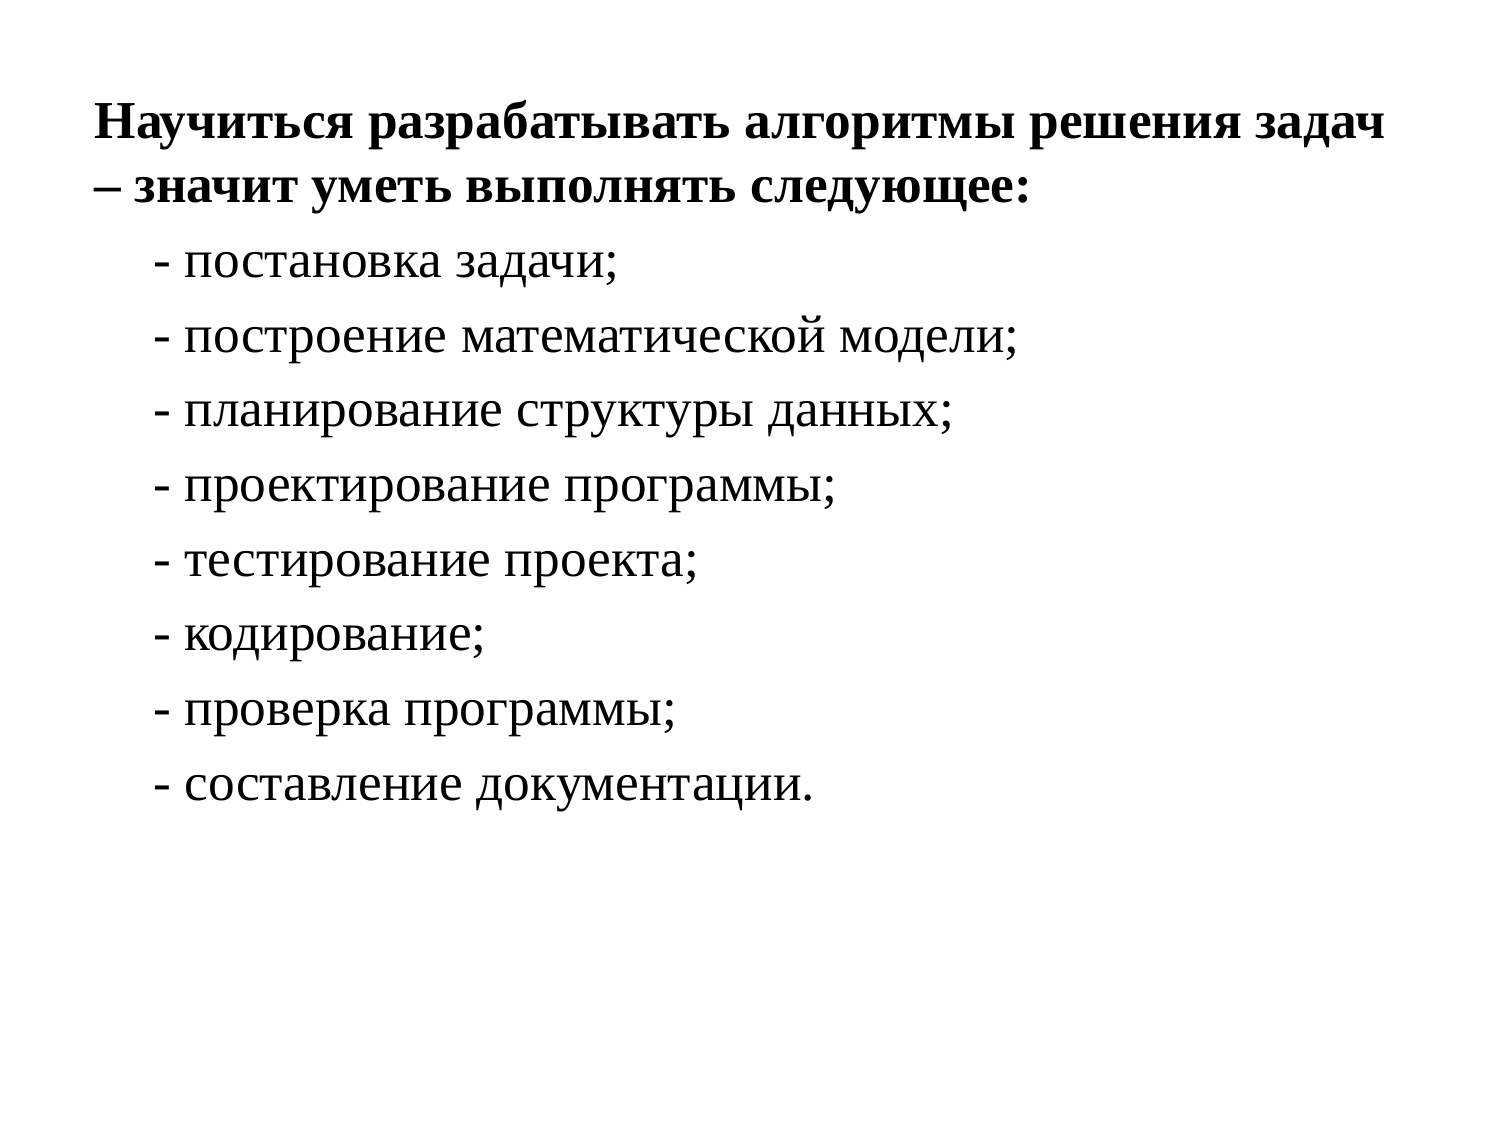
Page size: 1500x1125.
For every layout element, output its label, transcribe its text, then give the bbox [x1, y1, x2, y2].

list Научиться разрабатывать алгоритмы решения задач – значит уметь выполнять следующее: - постановка задачи; - построение математической модели; - планирование структуры данных; - проектирование программы; - тестирование проекта; - кодирование; - проверка программы; - составление документации. [79, 77, 1430, 821]
